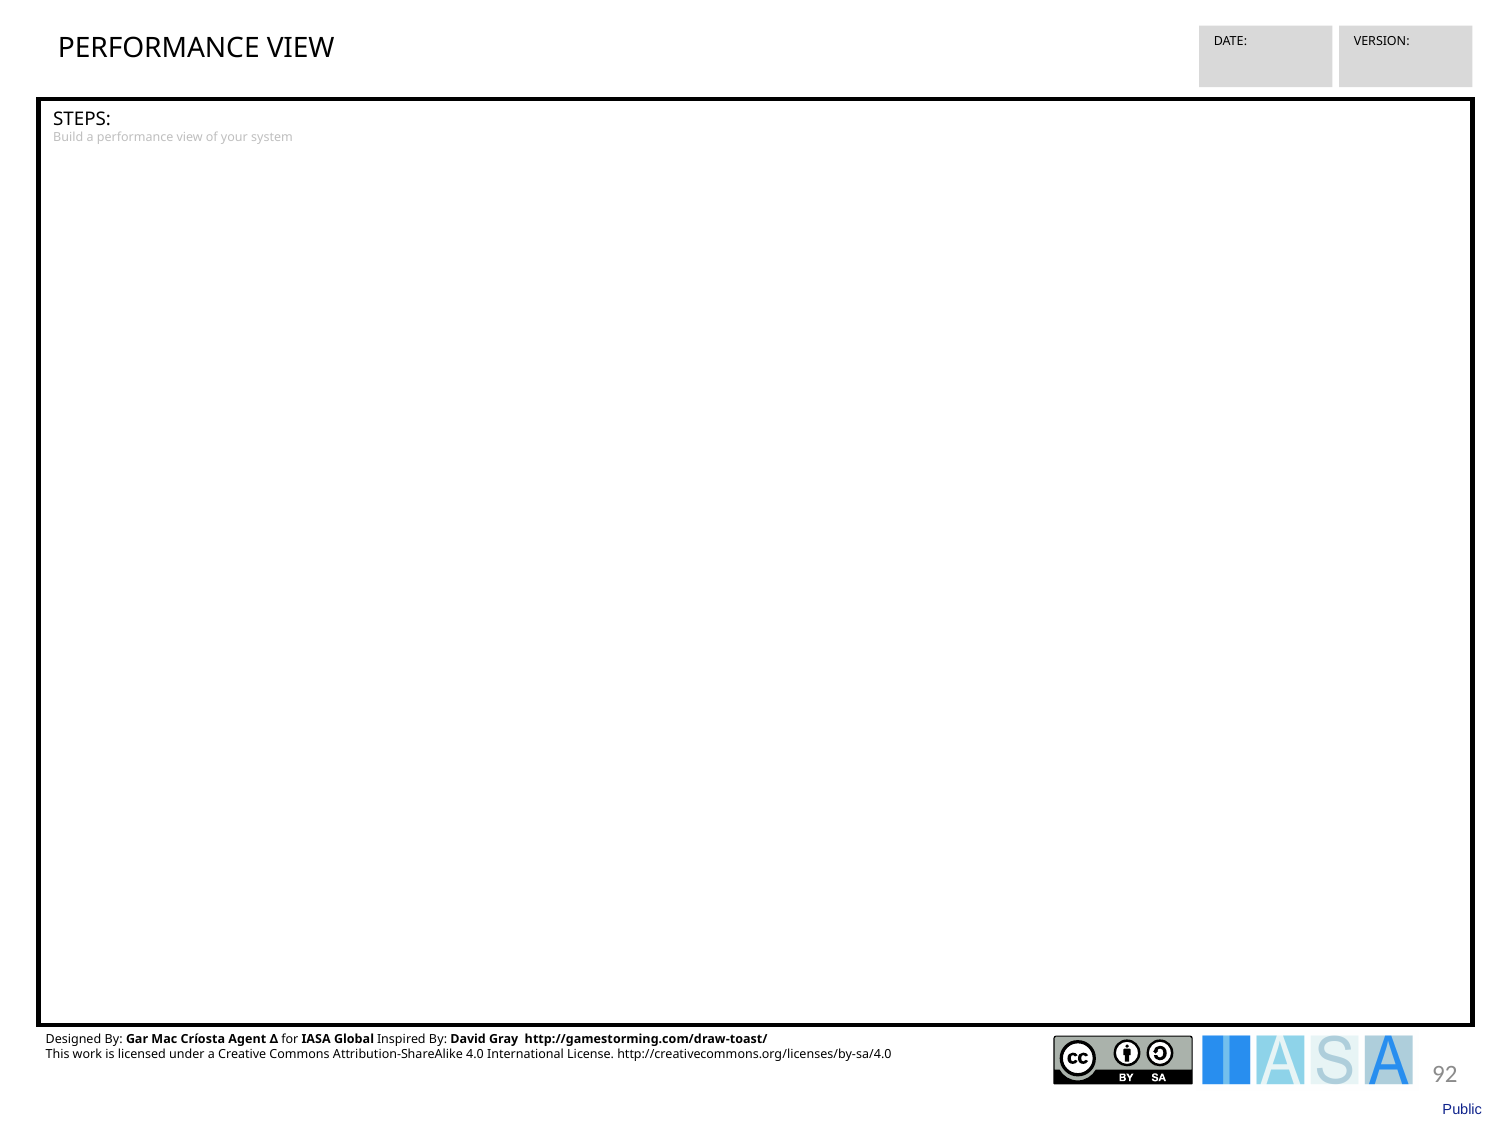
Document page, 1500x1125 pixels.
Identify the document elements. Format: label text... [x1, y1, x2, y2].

slide_number 92 [1059, 1069, 1473, 1103]
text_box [30, 22, 1473, 1069]
